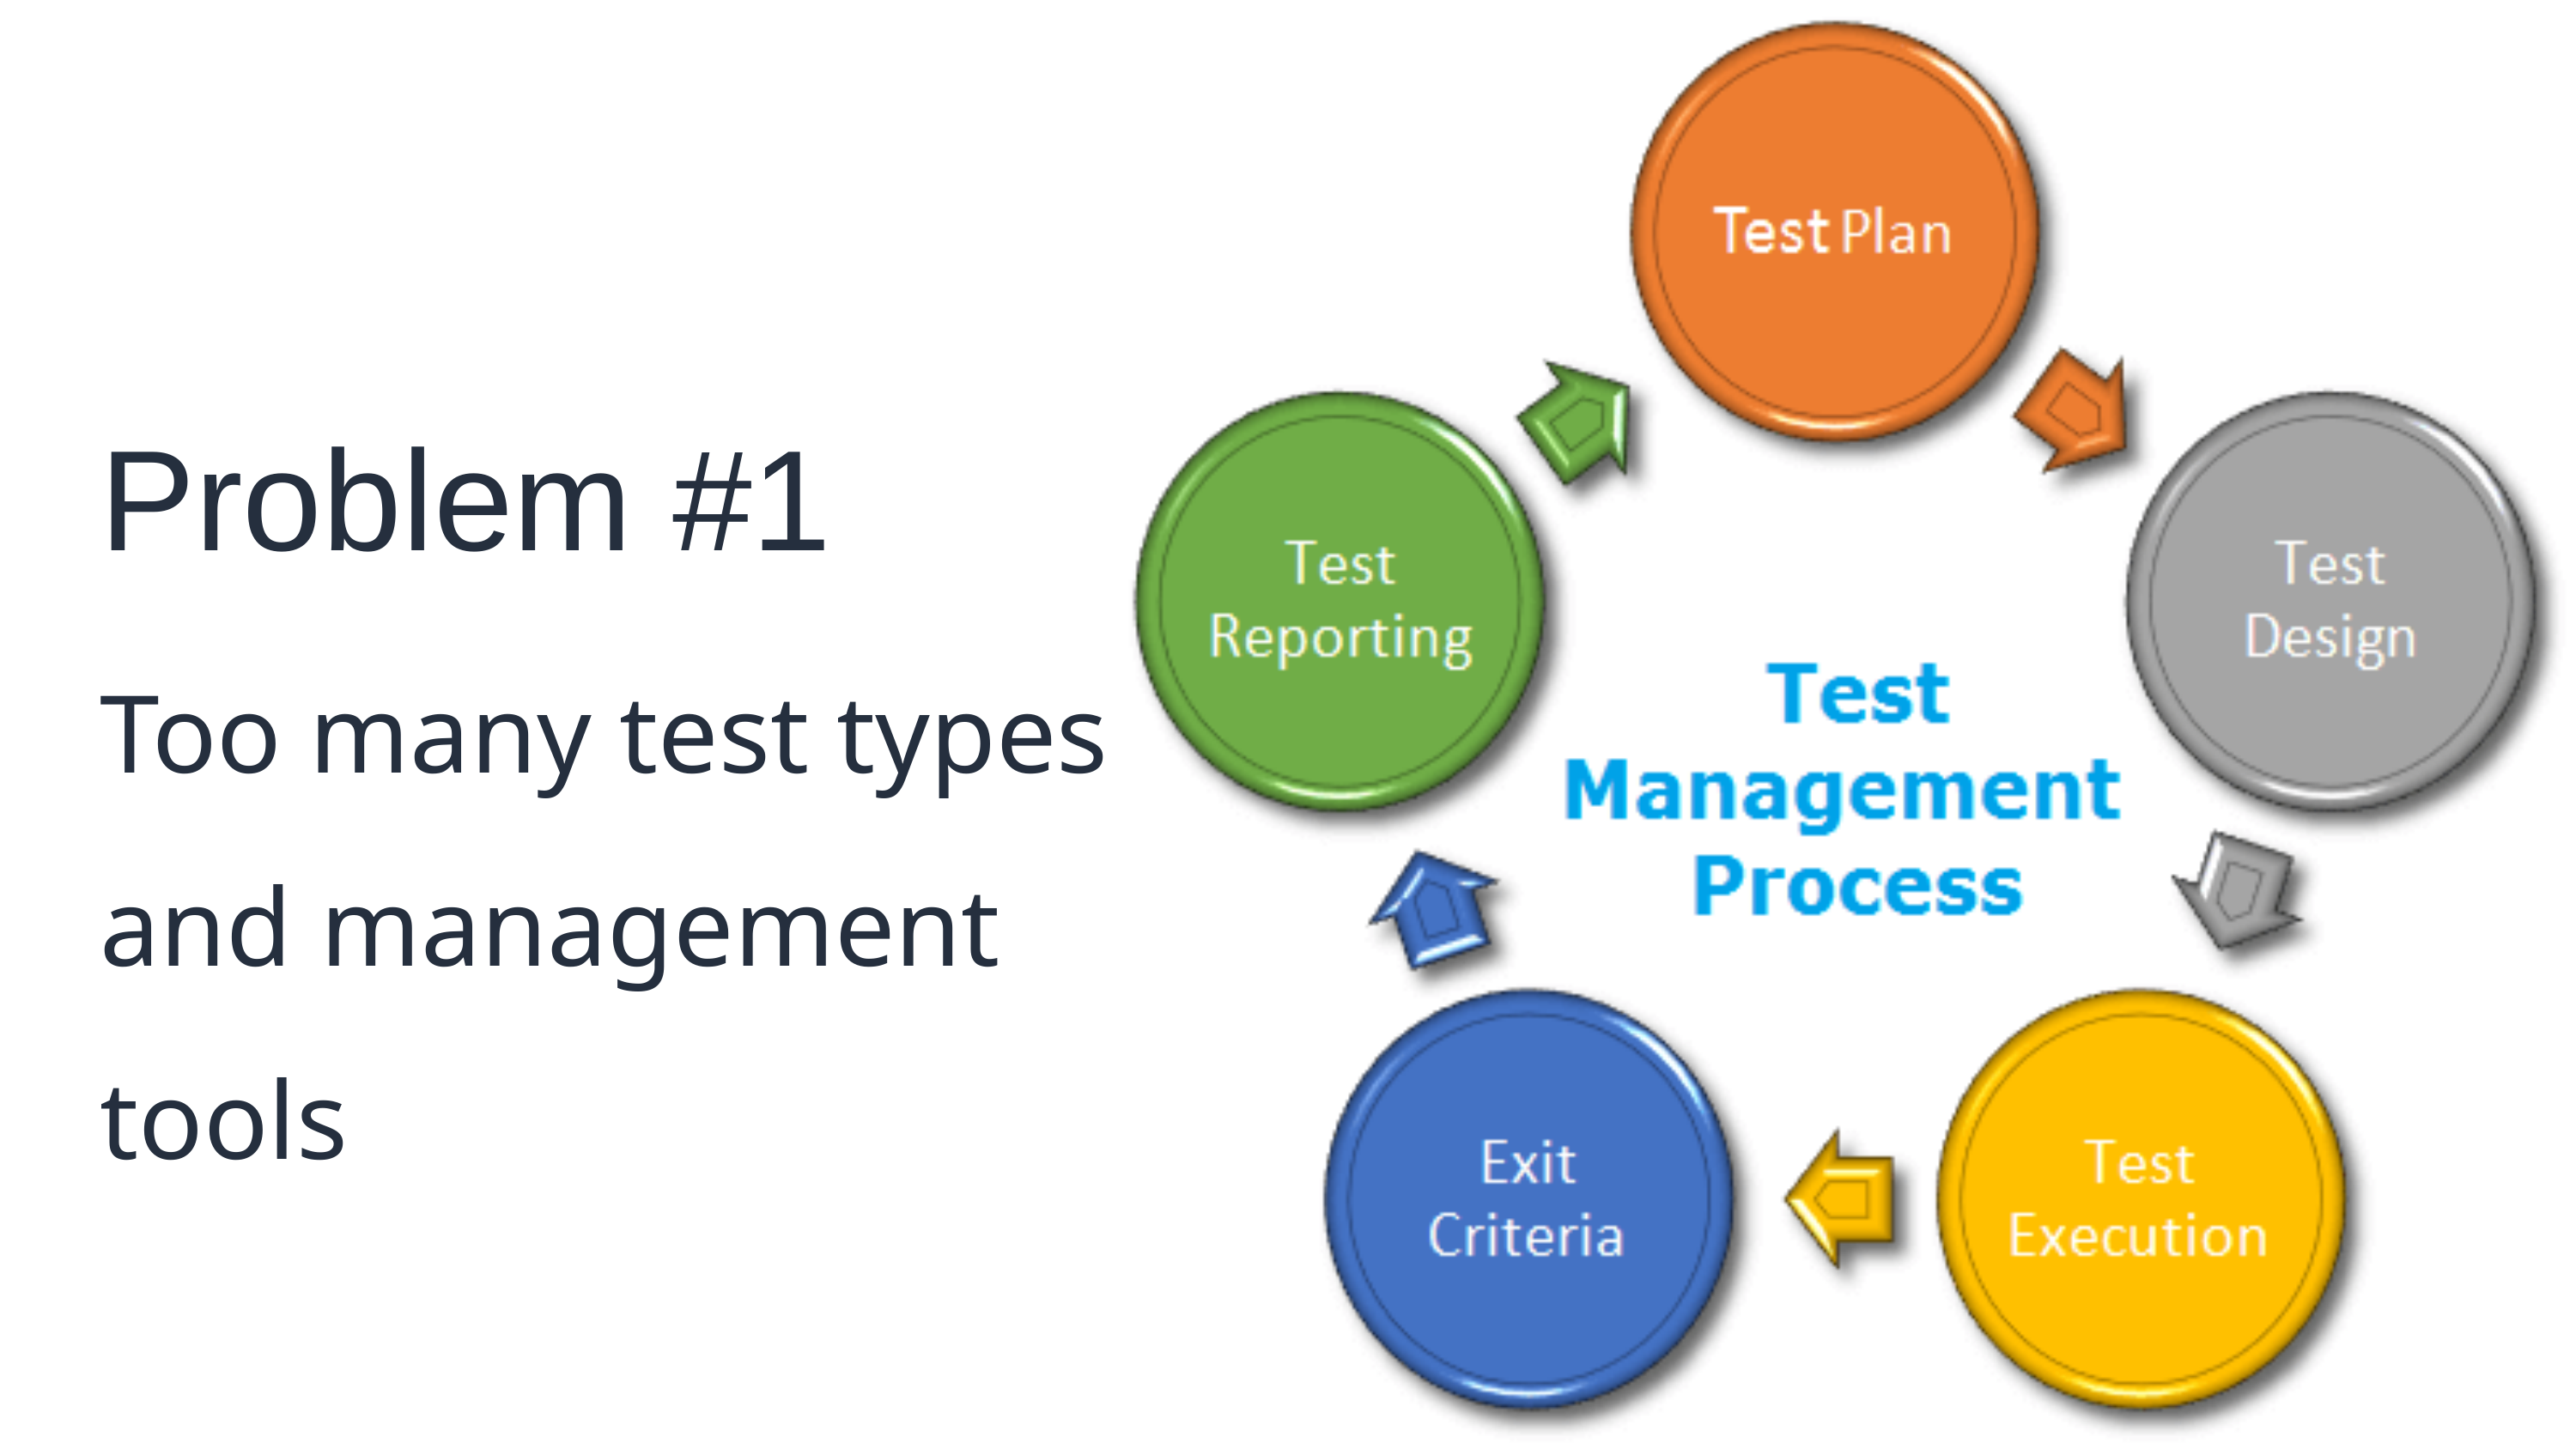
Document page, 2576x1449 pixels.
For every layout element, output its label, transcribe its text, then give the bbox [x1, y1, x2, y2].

picture [1124, 0, 2576, 1449]
text_box Too many test types and management tools [100, 600, 1120, 1180]
text_box Problem #1 [100, 495, 1120, 565]
